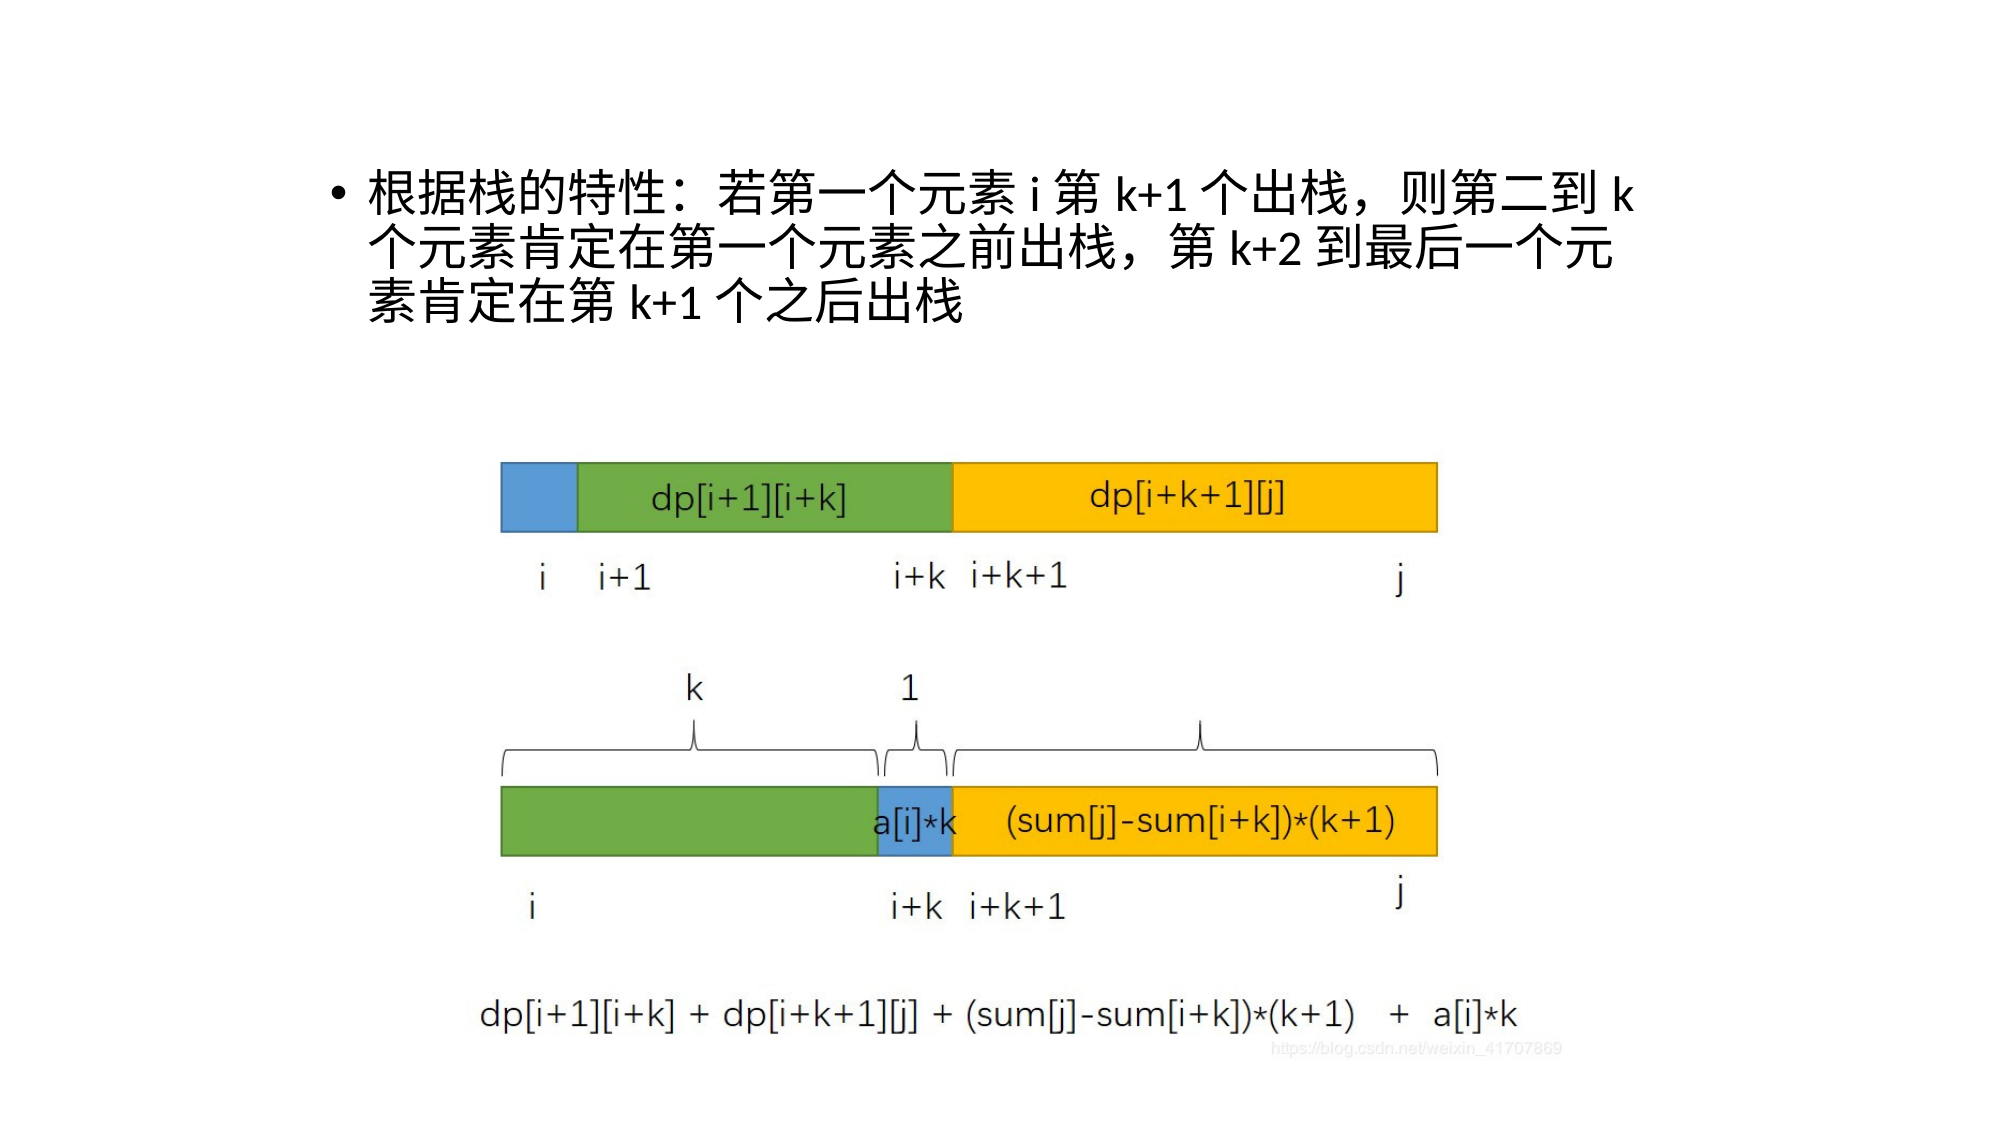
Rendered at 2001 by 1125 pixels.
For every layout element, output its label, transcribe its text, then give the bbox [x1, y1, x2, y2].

picture [432, 417, 1572, 1068]
list 根据栈的特性：若第一个元素i第k+1个出栈，则第二到k个元素肯定在第一个元素之前出栈，第k+2到最后一个元素肯定在第k+1个之后出栈 [314, 160, 1665, 421]
